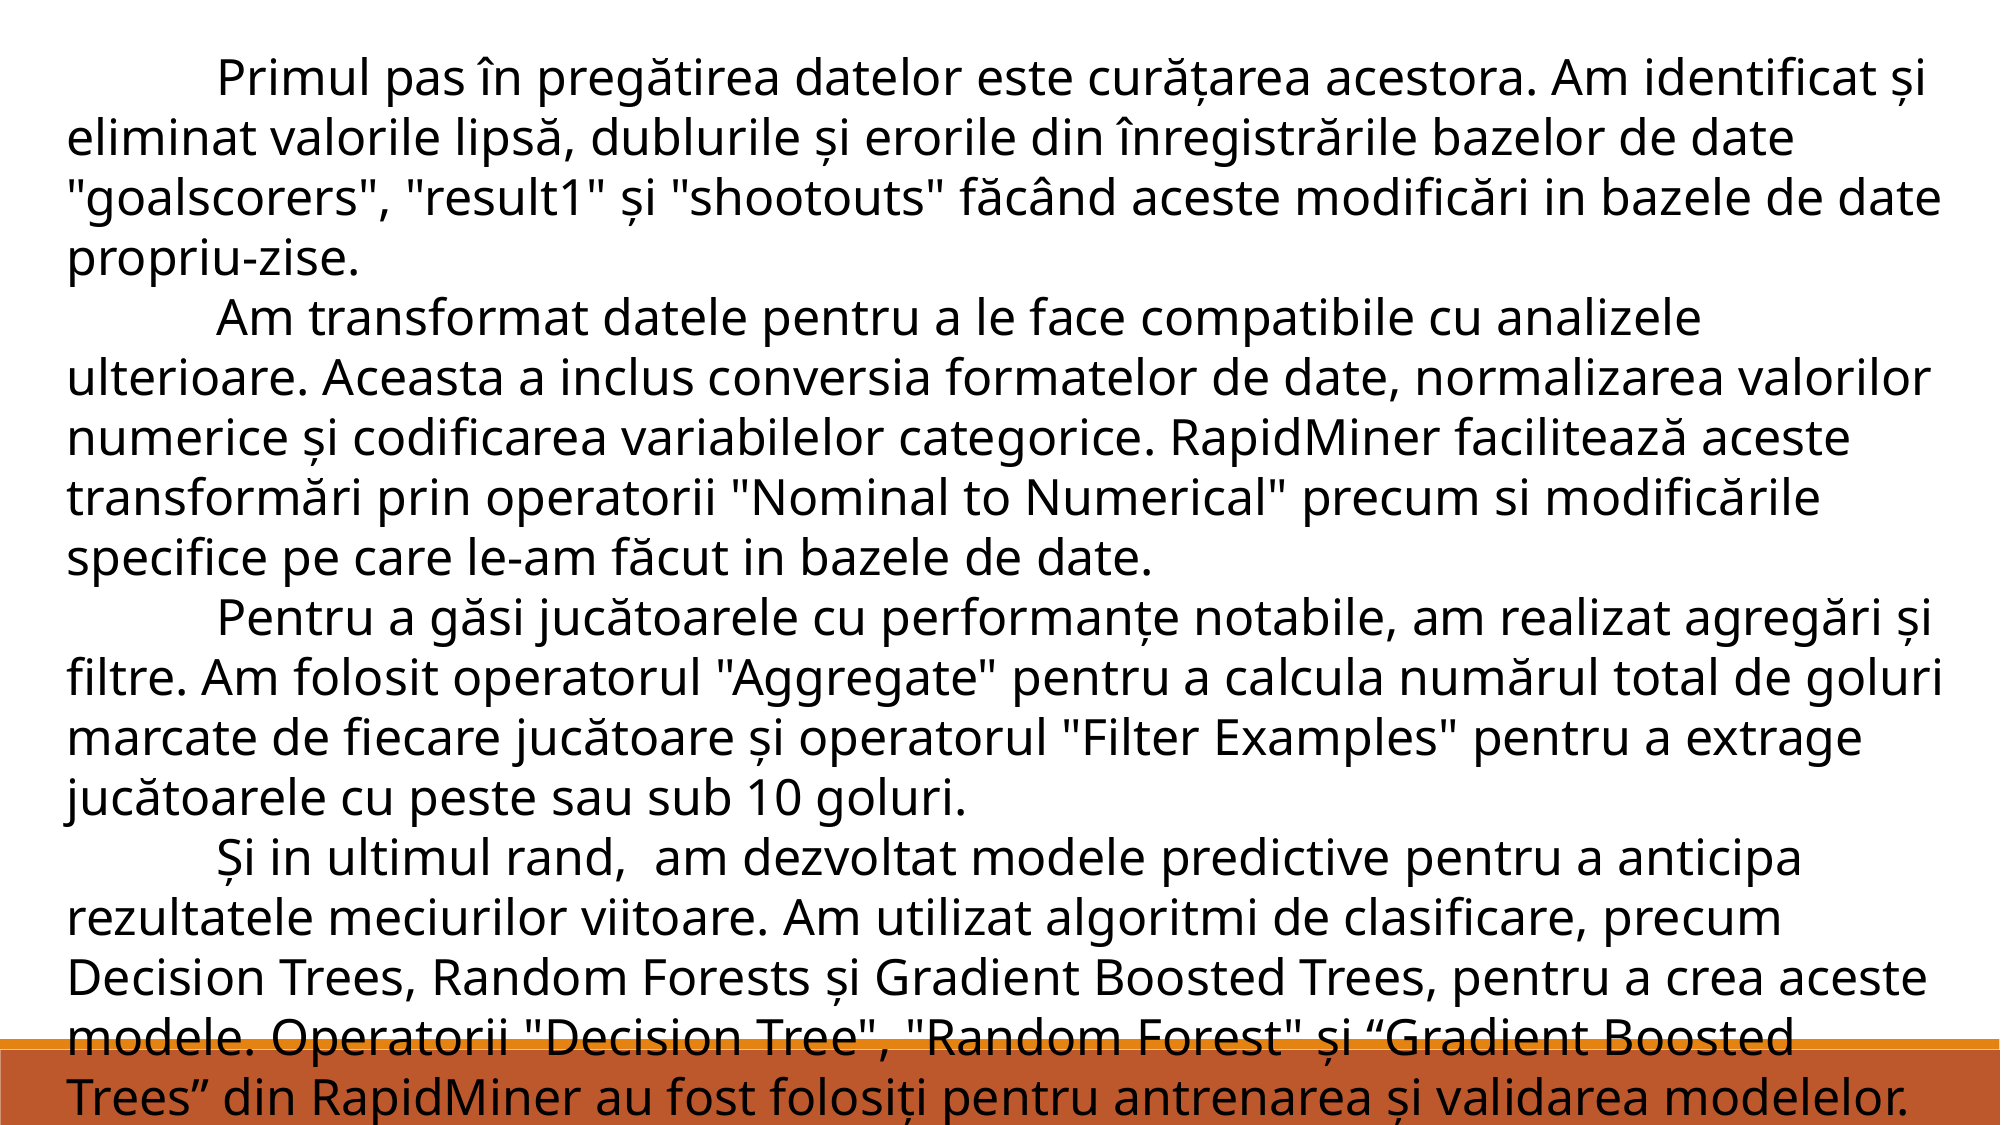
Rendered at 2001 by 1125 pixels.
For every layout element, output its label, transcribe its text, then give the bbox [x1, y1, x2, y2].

text_box Primul pas în pregătirea datelor este curățarea acestora. Am identificat și eliminat valorile lipsă, dublurile și erorile din înregistrările bazelor de date "goalscorers", "result1" și "shootouts" făcând aceste modificări in bazele de date propriu-zise. Am transformat datele pentru a le face compatibile cu analizele ulterioare. Aceasta a inclus conversia formatelor de date, normalizarea valorilor numerice și codificarea variabilelor categorice. RapidMiner facilitează aceste transformări prin operatorii "Nominal to Numerical" precum si modificările specifice pe care le-am făcut in bazele de date. Pentru a găsi jucătoarele cu performanțe notabile, am realizat agregări și filtre. Am folosit operatorul "Aggregate" pentru a calcula numărul total de goluri marcate de fiecare jucătoare și operatorul "Filter Examples" pentru a extrage jucătoarele cu peste sau sub 10 goluri. Și in ultimul rand, am dezvoltat modele predictive pentru a anticipa rezultatele meciurilor viitoare. Am utilizat algoritmi de clasificare, precum Decision Trees, Random Forests și Gradient Boosted Trees, pentru a crea aceste modele. Operatorii "Decision Tree", "Random Forest" și “Gradient Boosted Trees” din RapidMiner au fost folosiți pentru antrenarea și validarea modelelor. [51, 38, 1965, 1125]
